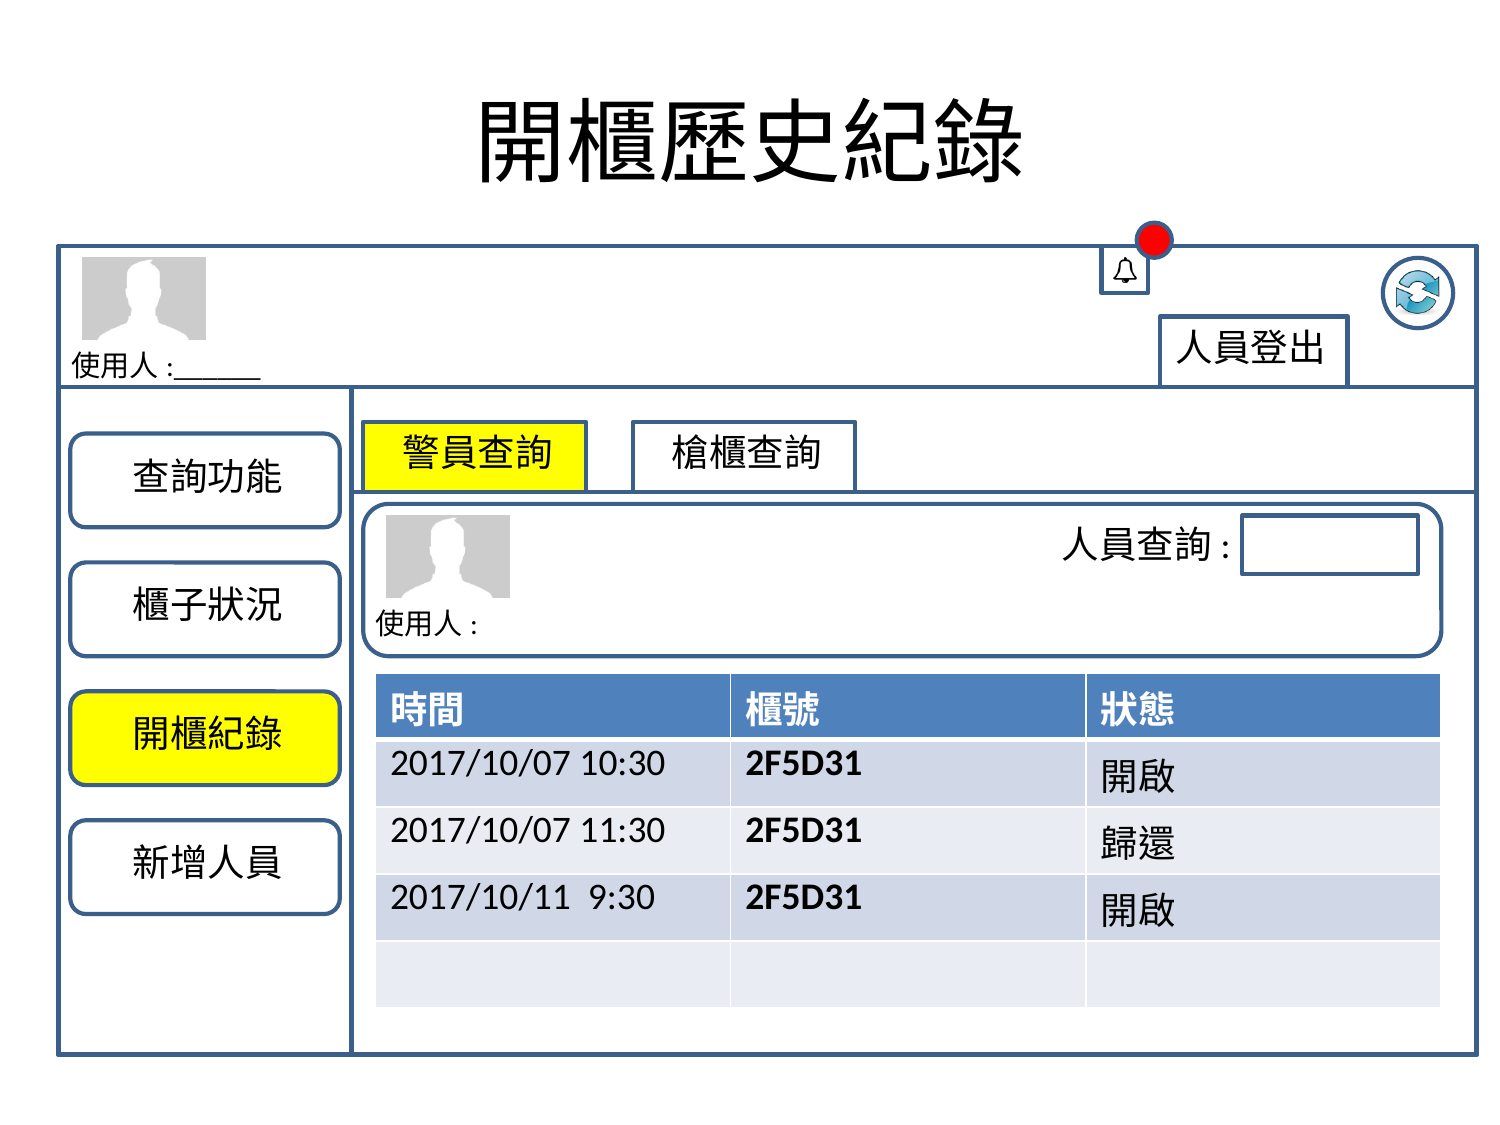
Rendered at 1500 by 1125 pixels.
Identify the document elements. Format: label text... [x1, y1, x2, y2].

picture [1112, 257, 1137, 284]
picture [386, 515, 510, 598]
text_box [1134, 220, 1174, 244]
picture [81, 257, 206, 341]
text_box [70, 691, 341, 786]
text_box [1382, 257, 1454, 329]
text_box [70, 820, 341, 915]
title 開櫃歷史紀錄 [75, 45, 1425, 233]
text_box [58, 245, 1477, 1055]
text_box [70, 562, 341, 657]
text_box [70, 433, 341, 528]
